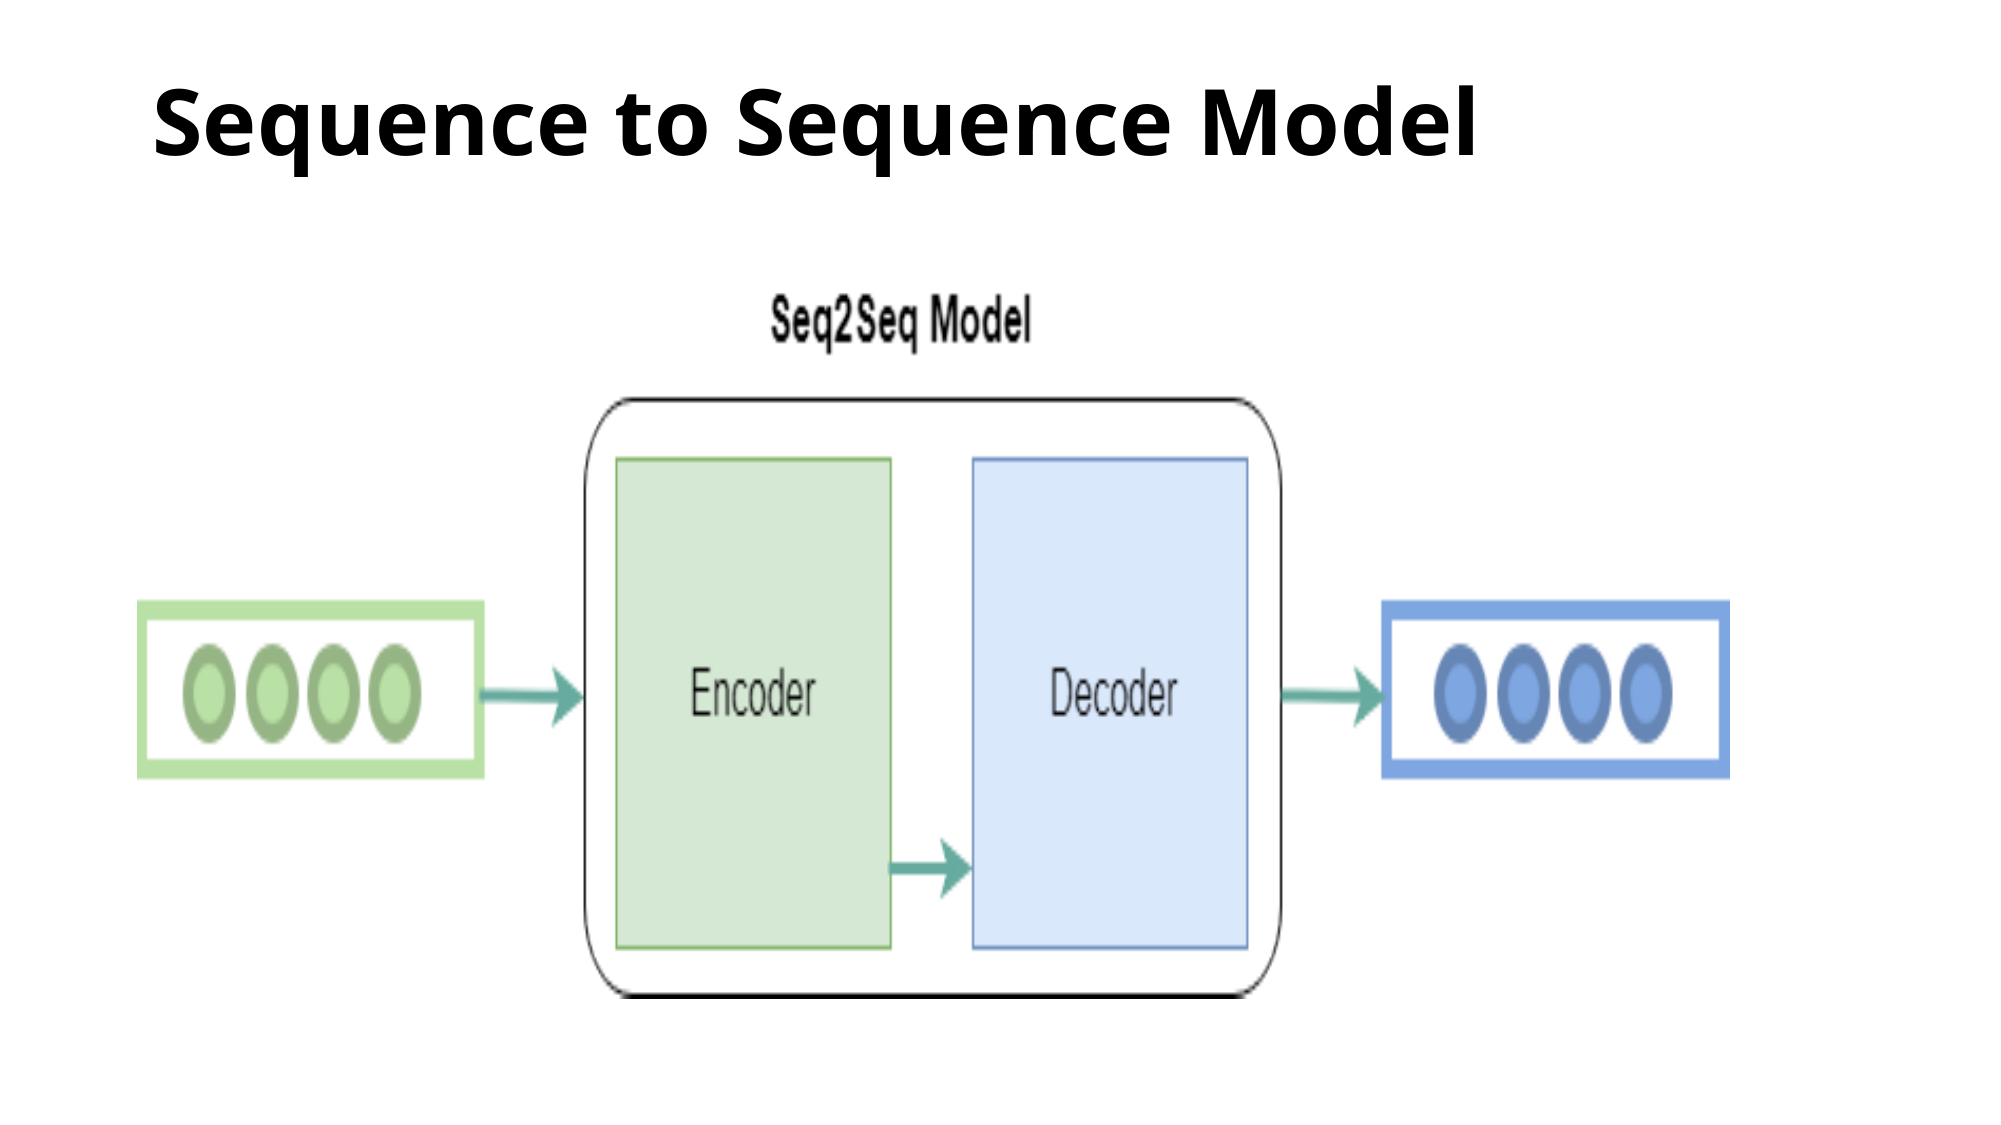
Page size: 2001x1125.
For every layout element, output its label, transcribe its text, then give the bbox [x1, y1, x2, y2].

title Sequence to Sequence Model [137, 59, 1863, 192]
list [137, 280, 1730, 1000]
